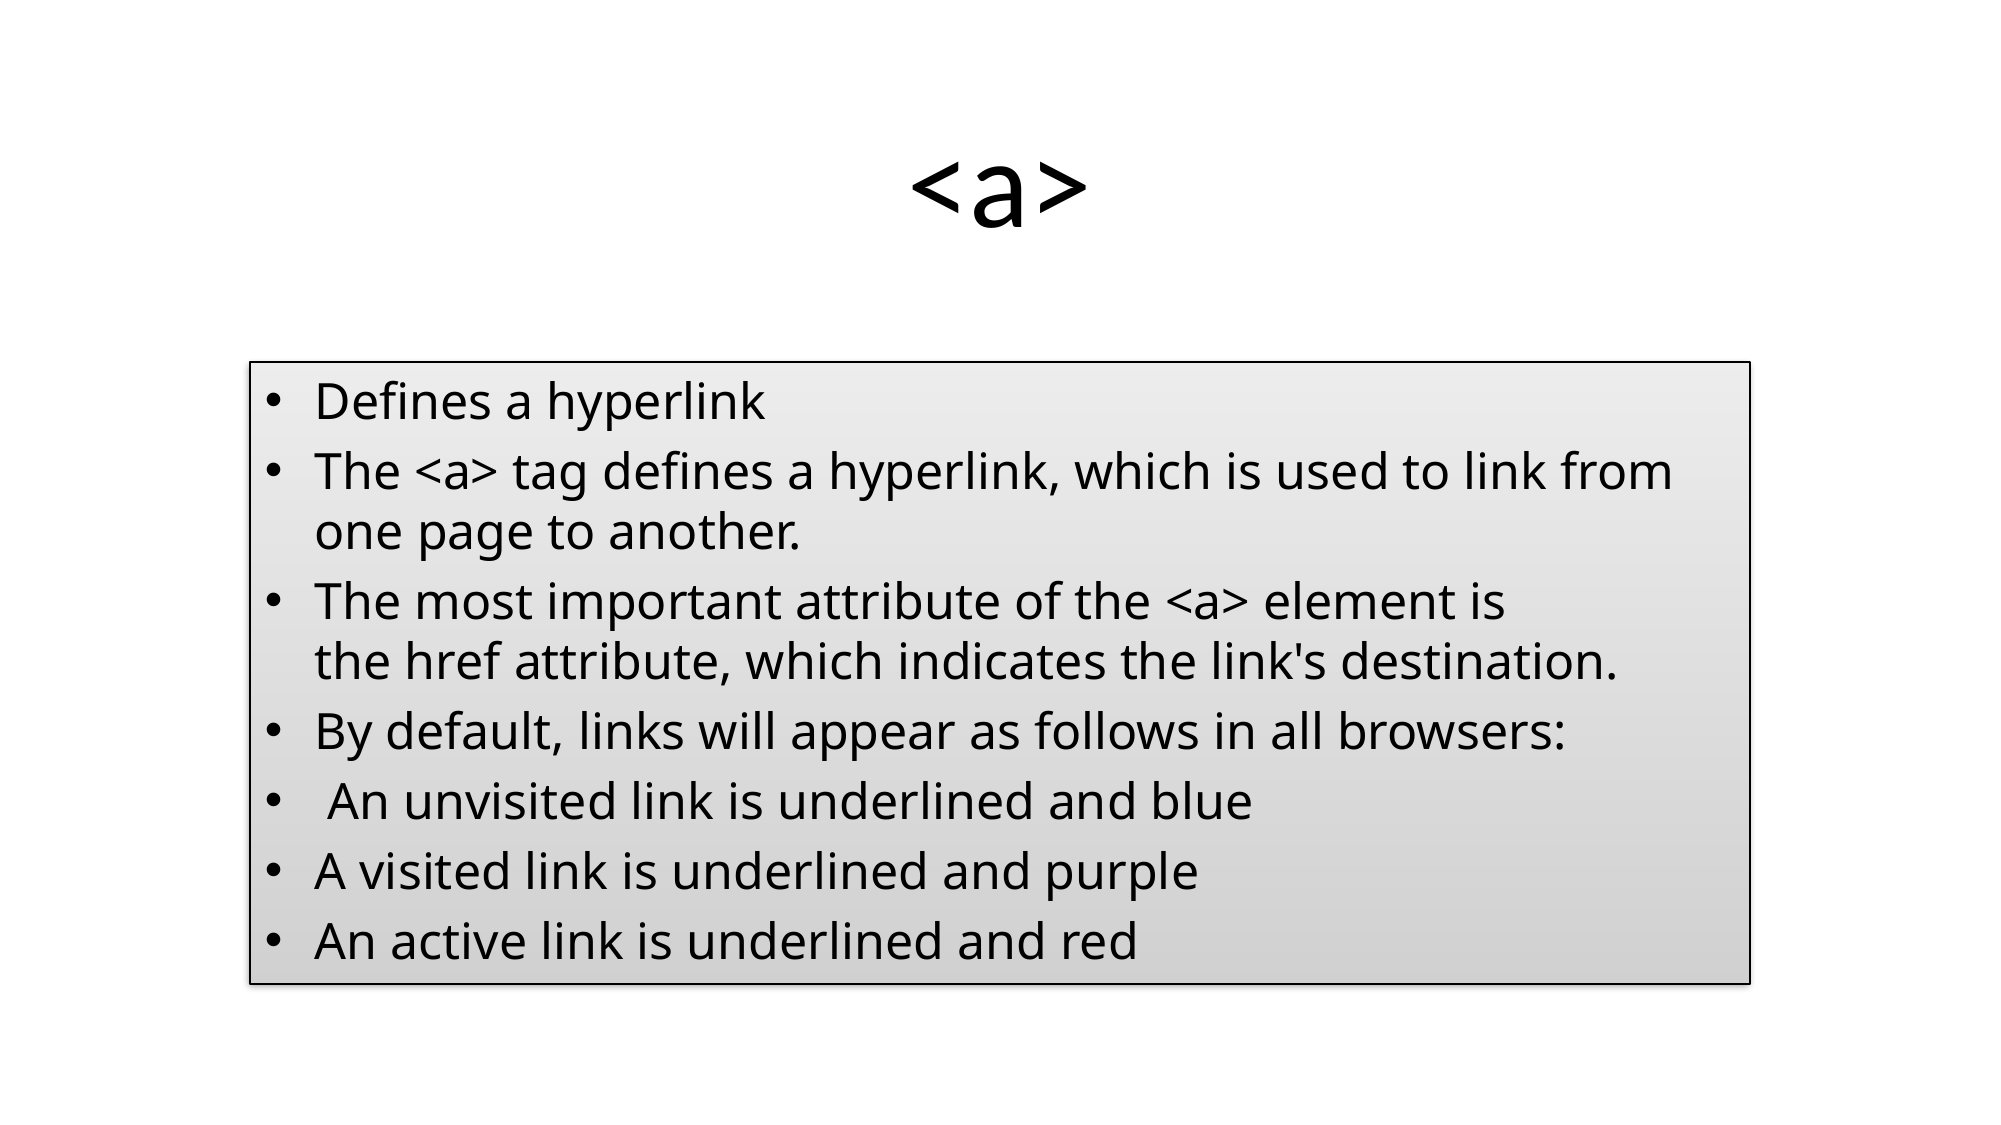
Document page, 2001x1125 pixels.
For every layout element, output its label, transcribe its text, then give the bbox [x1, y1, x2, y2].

title <a> [249, 108, 1750, 263]
text_box Defines a hyperlink The <a> tag defines a hyperlink, which is used to link from one page to another. The most important attribute of the <a> element is the href attribute, which indicates the link's destination. By default, links will appear as follows in all browsers: An unvisited link is underlined and blue A visited link is underlined and purple An active link is underlined and red [249, 362, 1750, 985]
